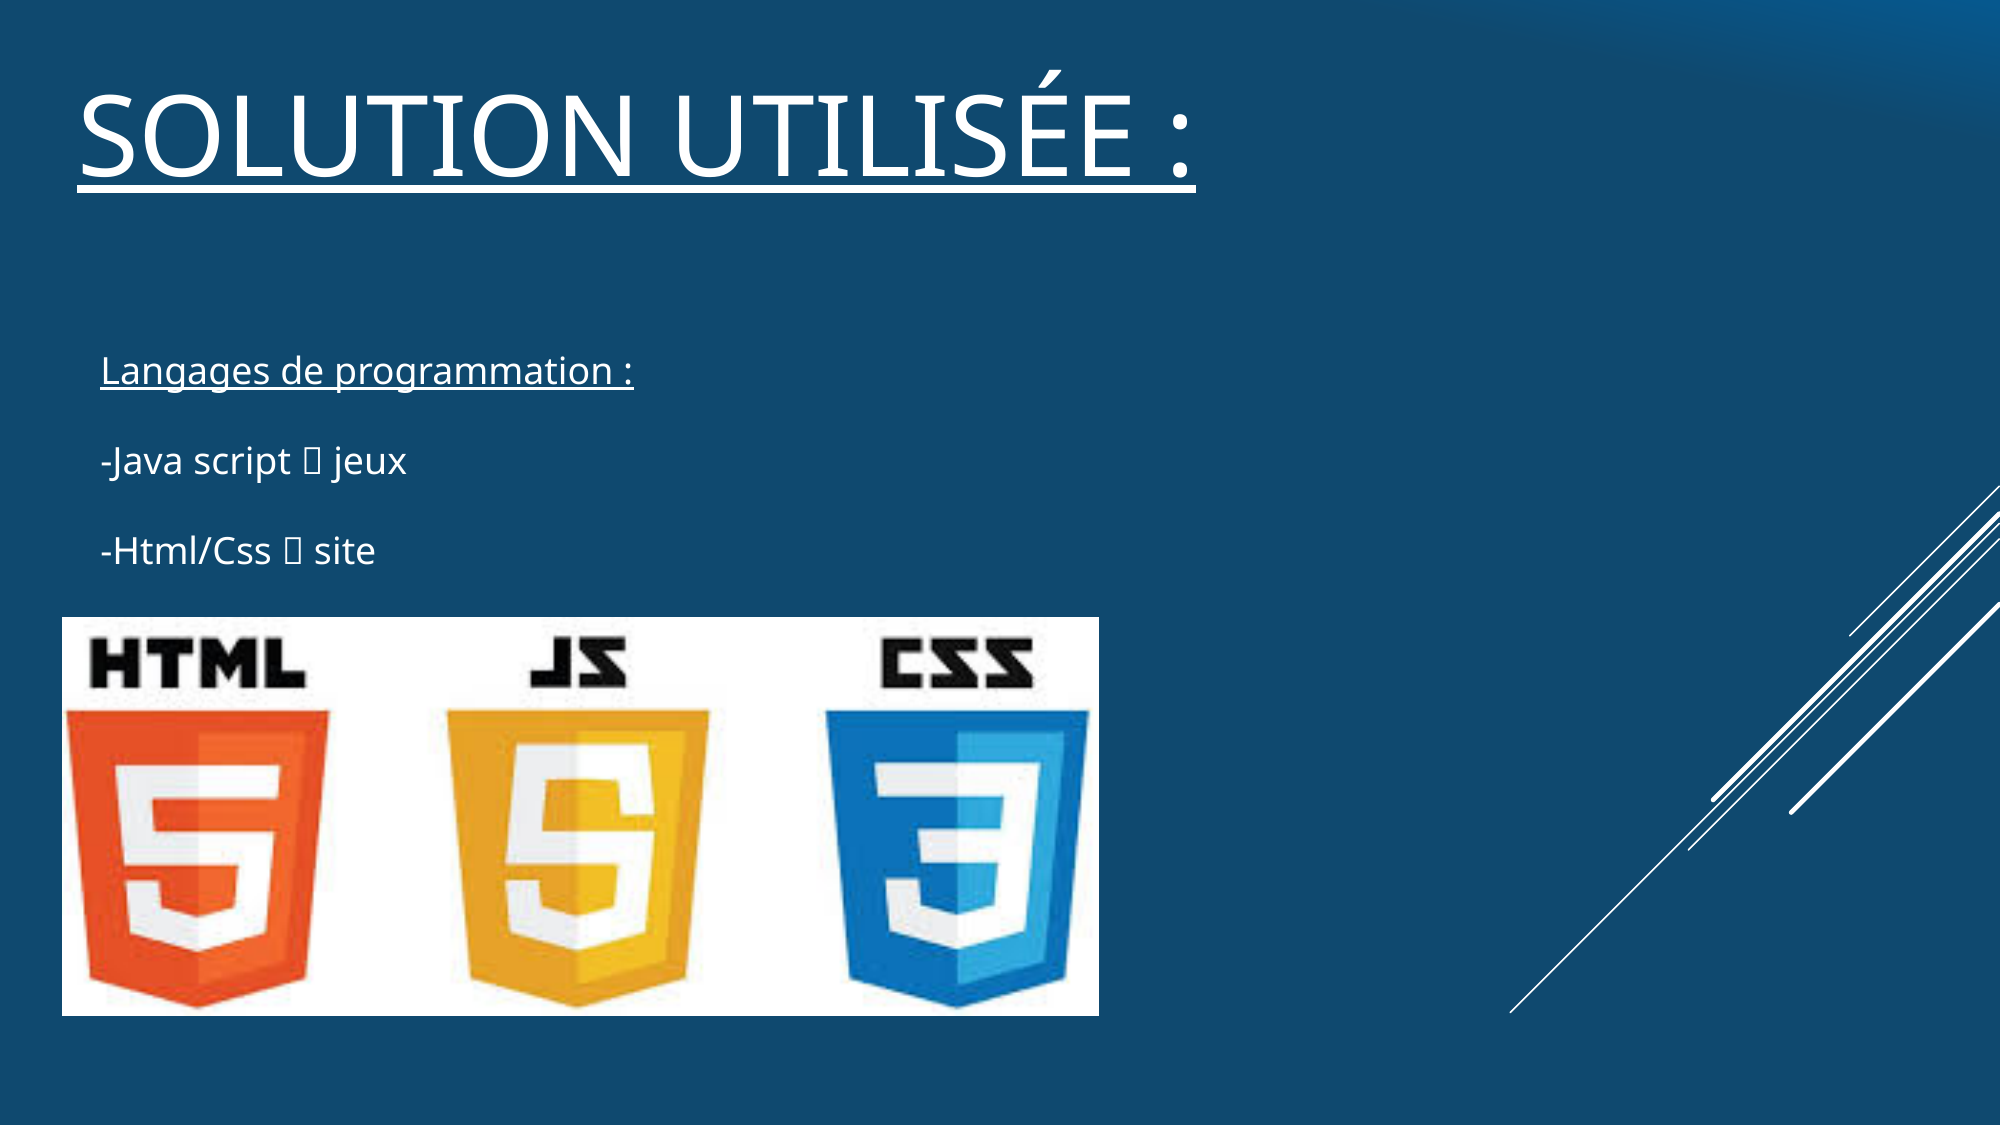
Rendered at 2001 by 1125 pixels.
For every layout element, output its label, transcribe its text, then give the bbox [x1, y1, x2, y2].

text_box Langages de programmation : -Java script  jeux -Html/Css  site [85, 339, 649, 579]
picture [61, 616, 1099, 1016]
title Solution utilisée : [62, 52, 1463, 300]
